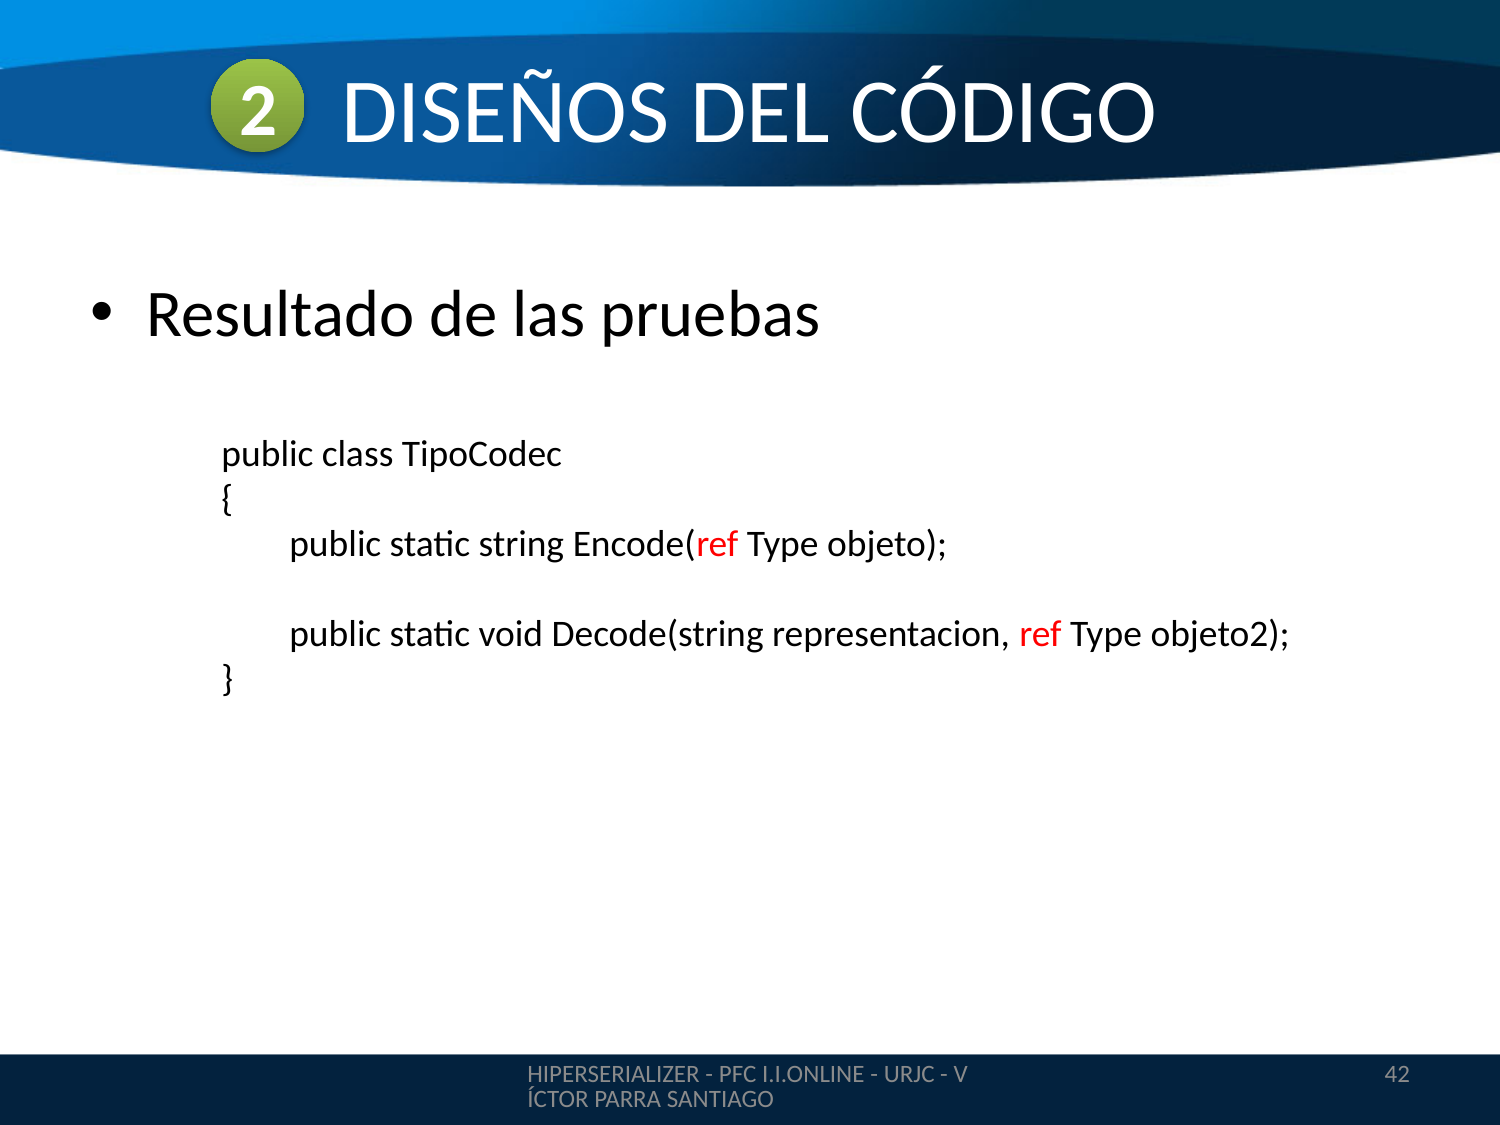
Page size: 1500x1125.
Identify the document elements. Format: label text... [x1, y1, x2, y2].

picture [0, 0, 1500, 1125]
text_box 2 [210, 58, 305, 153]
footer HIPERSERIALIZER - PFC I.I.ONLINE - URJC - VÍCTOR PARRA SANTIAGO [512, 1042, 988, 1103]
list Resultado de las pruebas [75, 262, 1425, 1005]
text_box public class TipoCodec { public static string Encode(ref Type objeto); public static void Decode(string representacion, ref Type objeto2); } [206, 421, 1305, 707]
slide_number 42 [1074, 1042, 1425, 1103]
text_box DISEÑOS DEL CÓDIGO [74, 11, 1425, 200]
